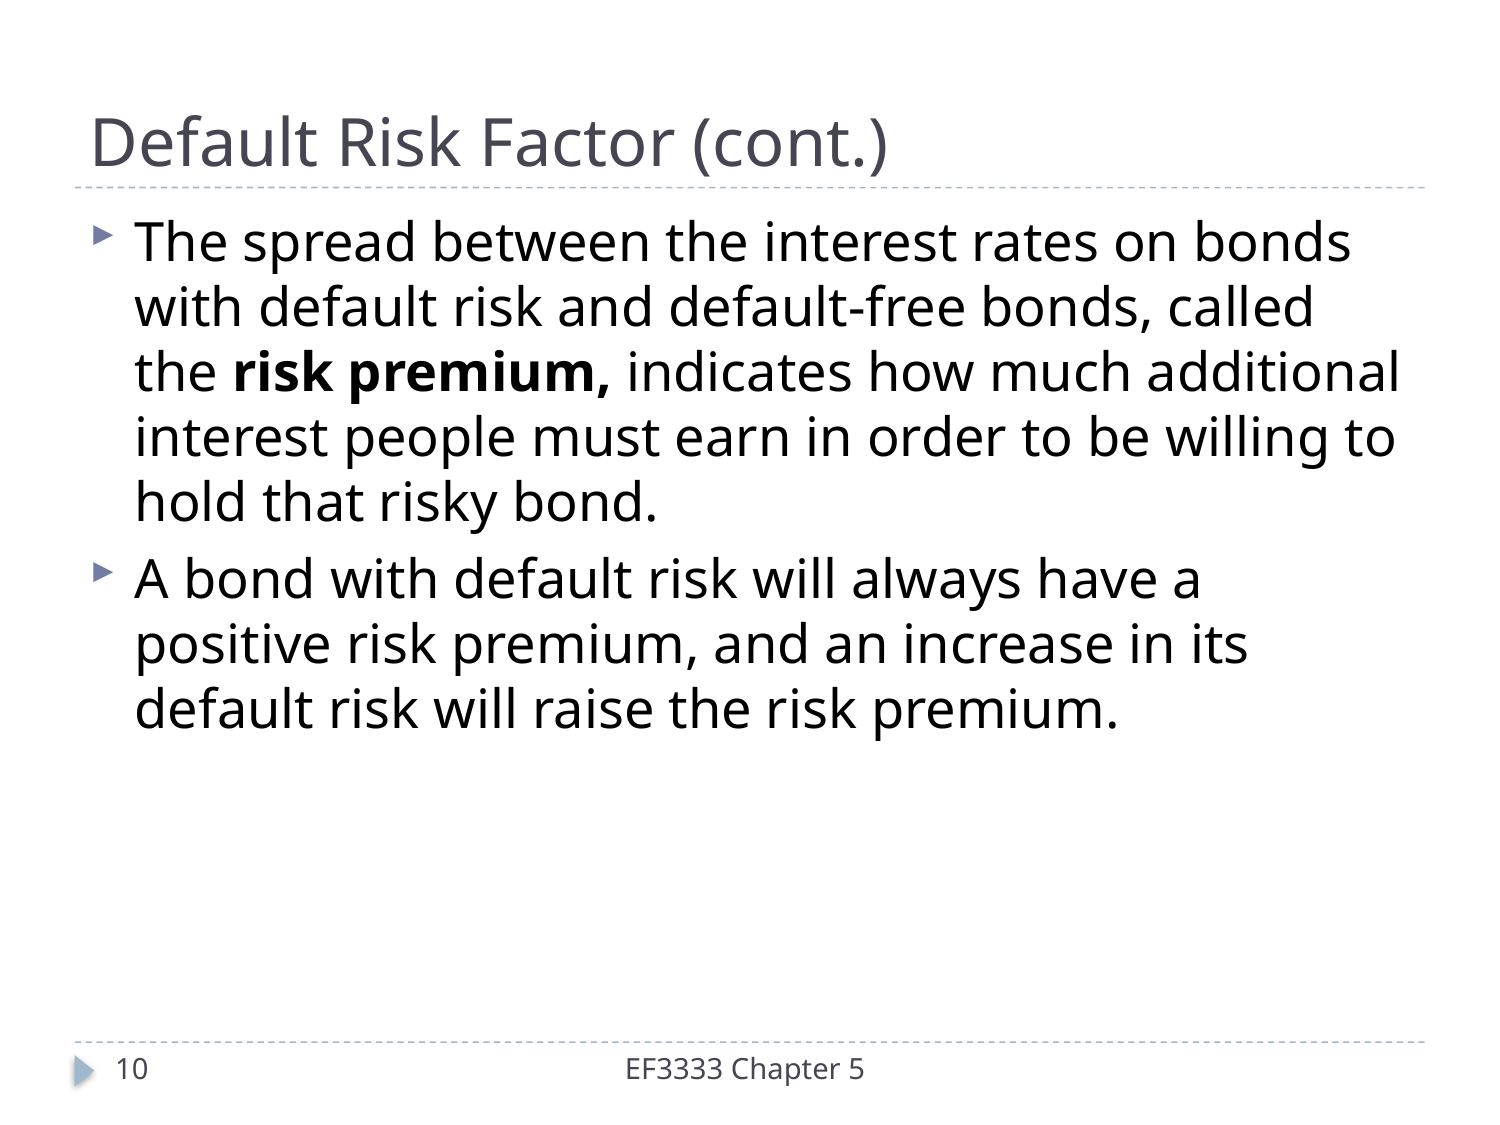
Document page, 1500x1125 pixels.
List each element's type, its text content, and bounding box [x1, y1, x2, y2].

title Default Risk Factor (cont.) [75, 24, 1425, 188]
slide_number 10 [100, 1042, 426, 1103]
footer EF3333 Chapter 5 [475, 1042, 880, 1103]
list The spread between the interest rates on bonds with default risk and default-free bonds, called the risk premium, indicates how much additional interest people must earn in order to be willing to hold that risky bond. A bond with default risk will always have a positive risk premium, and an increase in its default risk will raise the risk premium. [75, 200, 1425, 1010]
